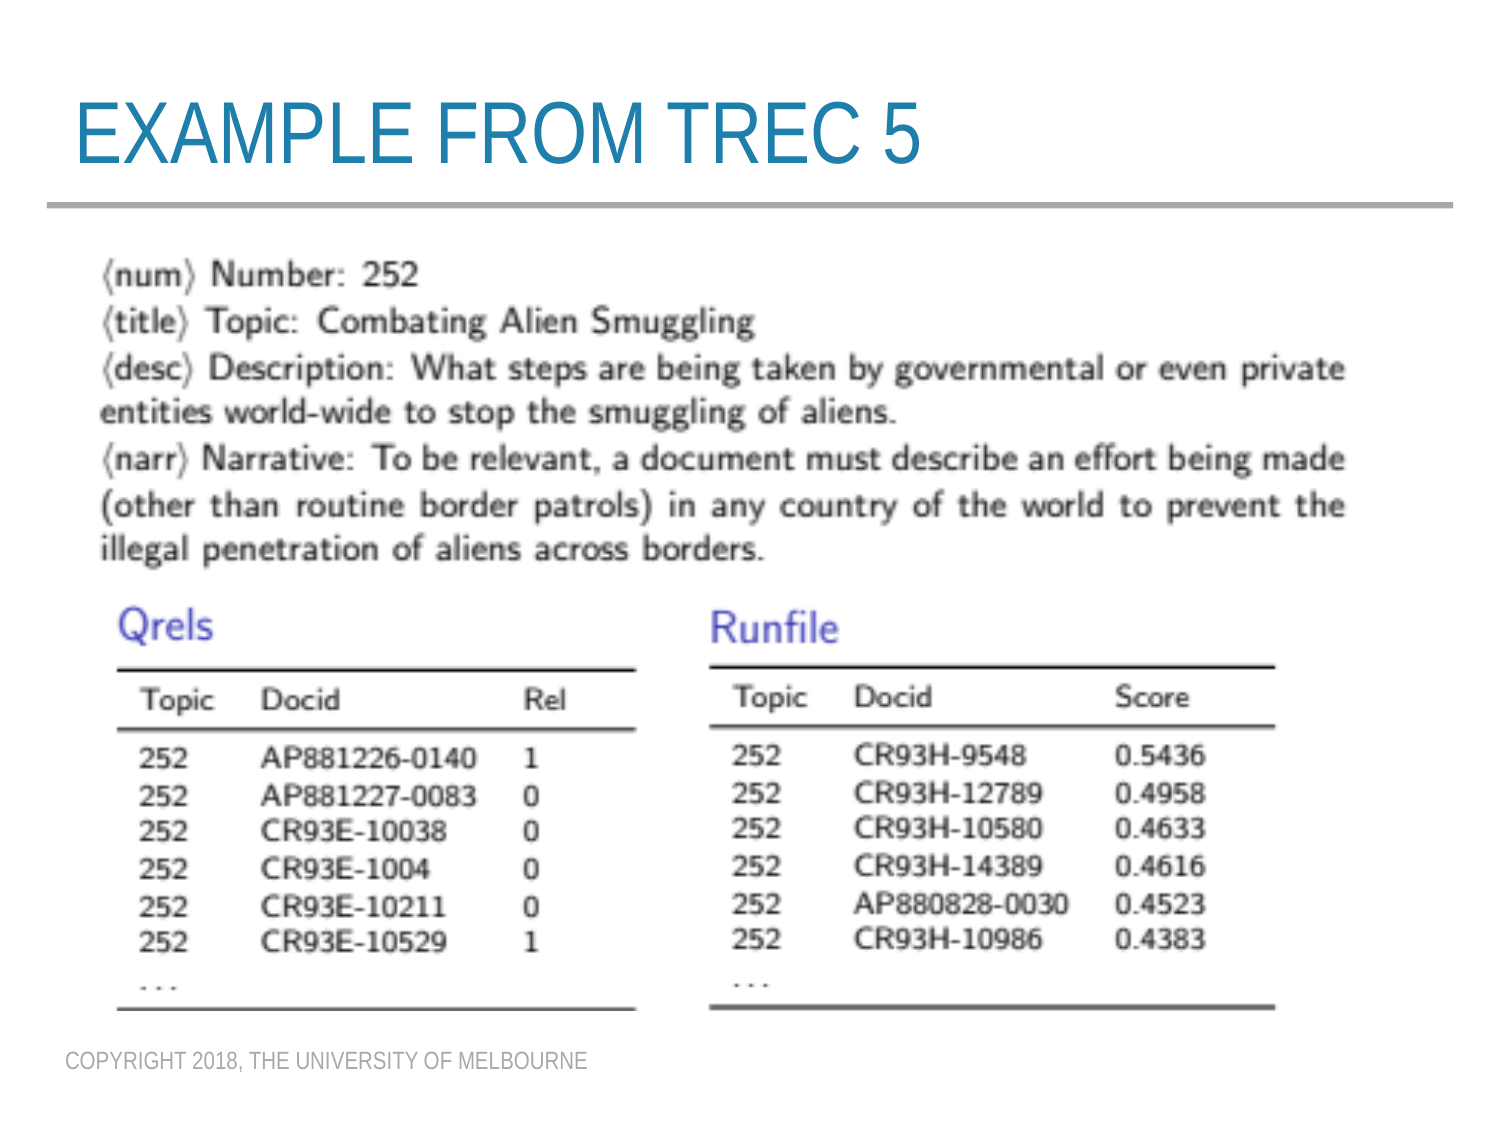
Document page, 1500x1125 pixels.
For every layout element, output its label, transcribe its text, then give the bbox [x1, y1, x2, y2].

picture [88, 599, 1299, 1012]
picture [88, 253, 1361, 574]
title Example from trec 5 [65, 0, 1474, 190]
